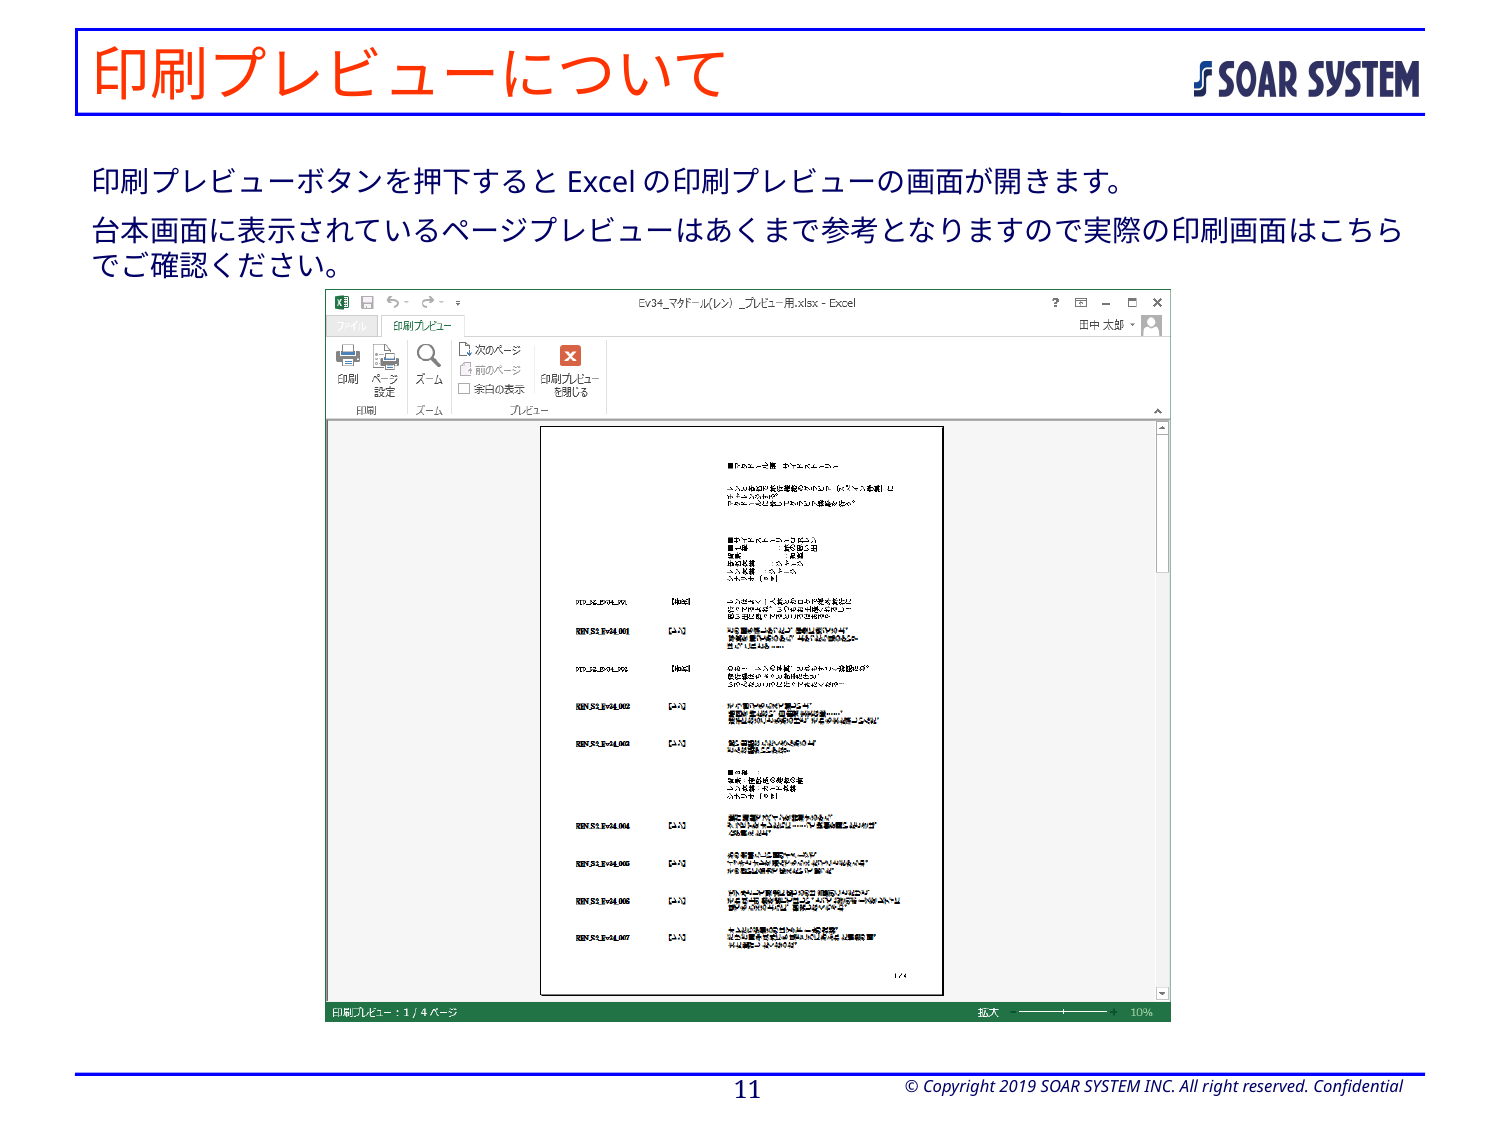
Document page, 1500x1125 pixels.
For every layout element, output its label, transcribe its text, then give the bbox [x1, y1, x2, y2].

slide_number 10 [572, 1078, 923, 1115]
title 印刷プレビューについて [76, 29, 1425, 115]
text_box 印刷プレビューボタンを押下するとExcelの印刷プレビューの画面が開きます。 台本画面に表示されているページプレビューはあくまで参考となりますので実際の印刷画面はこちらでご確認ください。 [76, 155, 1425, 290]
picture [325, 288, 1171, 1022]
